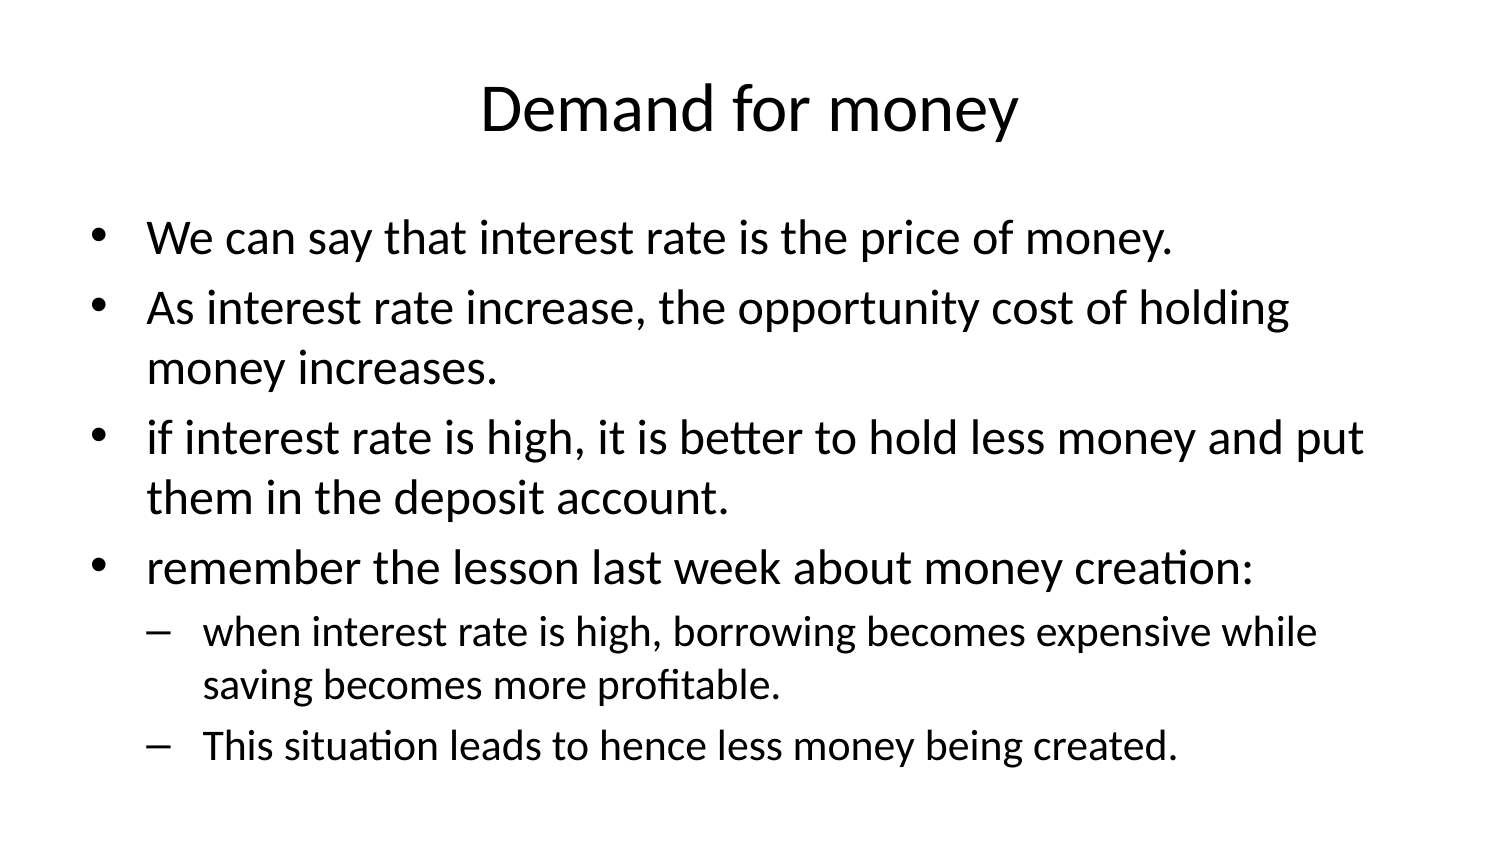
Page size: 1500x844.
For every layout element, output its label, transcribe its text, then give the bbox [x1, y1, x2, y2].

list We can say that interest rate is the price of money. As interest rate increase, the opportunity cost of holding money increases. if interest rate is high, it is better to hold less money and put them in the deposit account. remember the lesson last week about money creation: when interest rate is high, borrowing becomes expensive while saving becomes more profitable. This situation leads to hence less money being created. [75, 196, 1425, 754]
title Demand for money [75, 33, 1425, 175]
